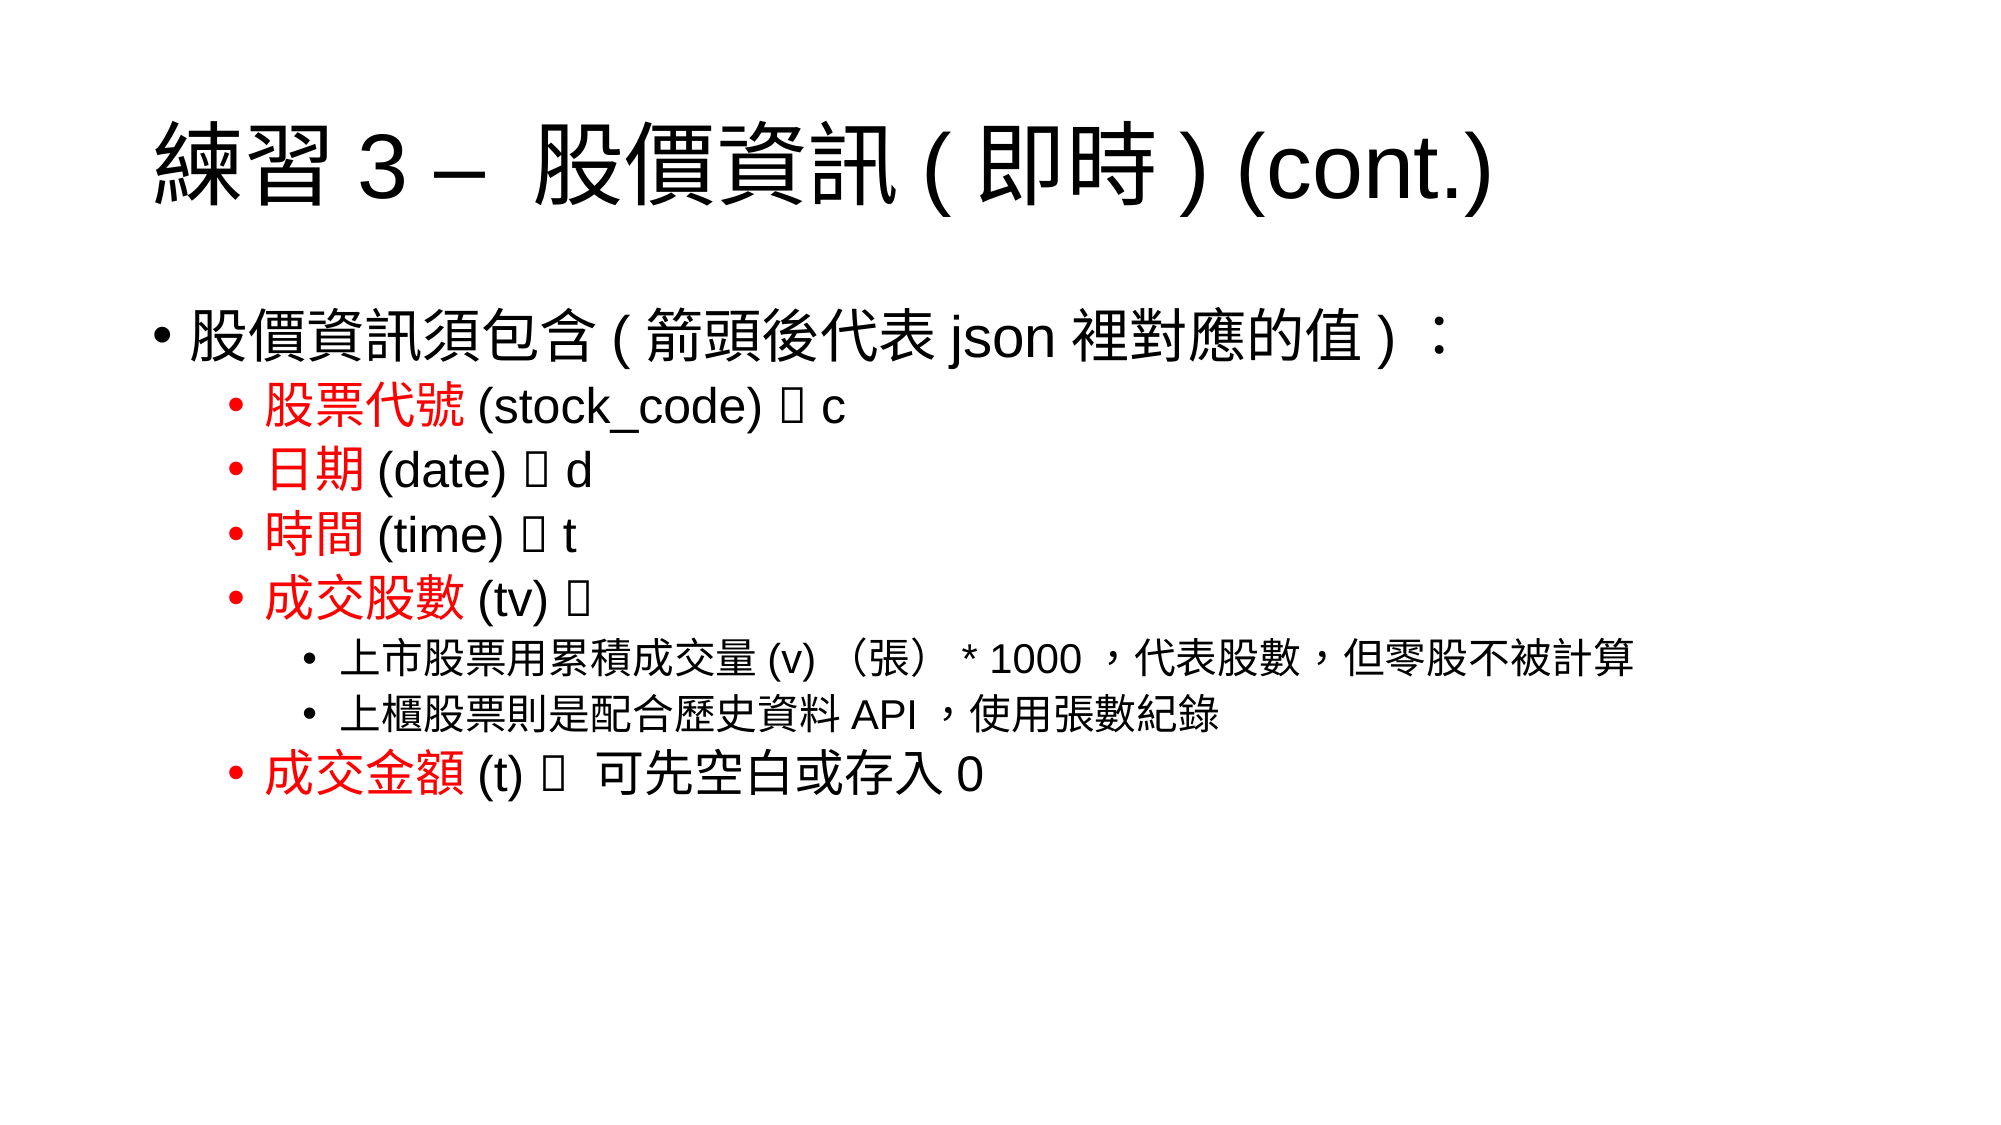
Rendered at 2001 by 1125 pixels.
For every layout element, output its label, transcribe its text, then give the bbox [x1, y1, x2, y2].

title 練習3 – 股價資訊(即時) (cont.) [137, 59, 1863, 278]
list 股價資訊須包含(箭頭後代表json裡對應的值)： 股票代號(stock_code)  c 日期(date)  d 時間(time)  t 成交股數(tv)  上市股票用累積成交量(v)（張）* 1000，代表股數，但零股不被計算 上櫃股票則是配合歷史資料API，使用張數紀錄 成交金額(t)  可先空白或存入0 [137, 299, 1863, 1014]
